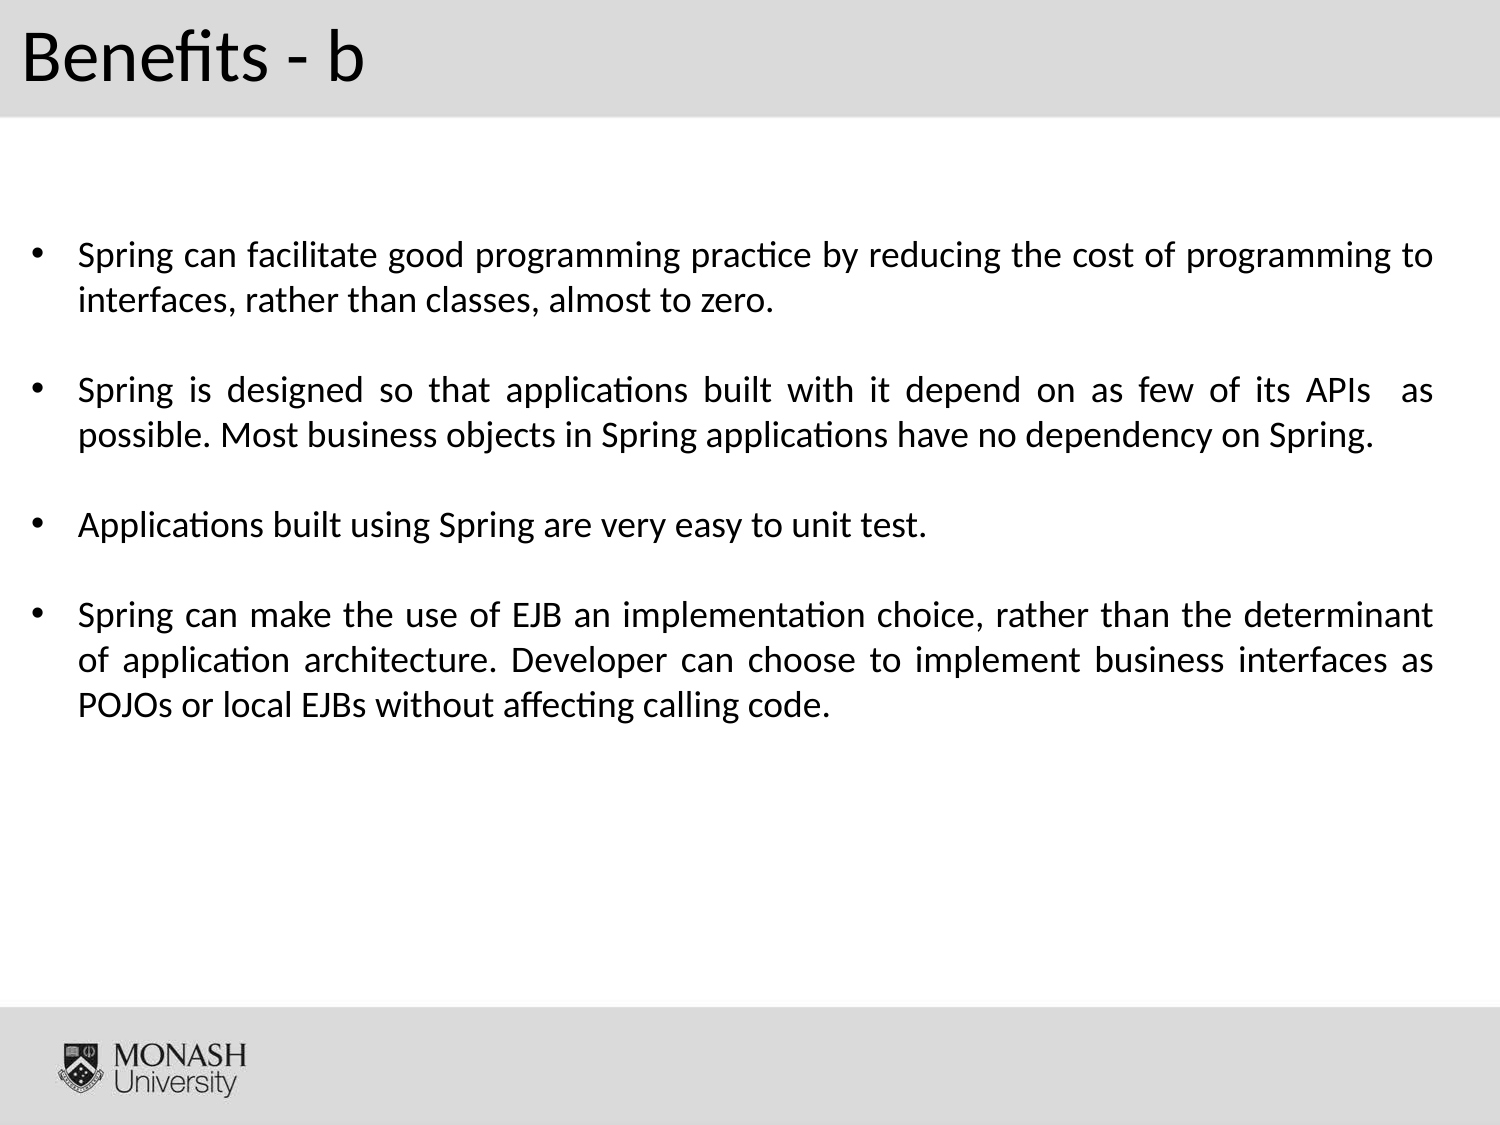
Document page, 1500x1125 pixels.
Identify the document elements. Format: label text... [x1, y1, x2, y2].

picture [0, 0, 1500, 1125]
title Benefits - b [21, 6, 1479, 98]
list Spring can facilitate good programming practice by reducing the cost of programming to interfaces, rather than classes, almost to zero. Spring is designed so that applications built with it depend on as few of its APIs as possible. Most business objects in Spring applications have no dependency on Spring. Applications built using Spring are very easy to unit test. Spring can make the use of EJB an implementation choice, rather than the determinant of application architecture. Developer can choose to implement business interfaces as POJOs or local EJBs without affecting calling code. [30, 229, 1436, 851]
